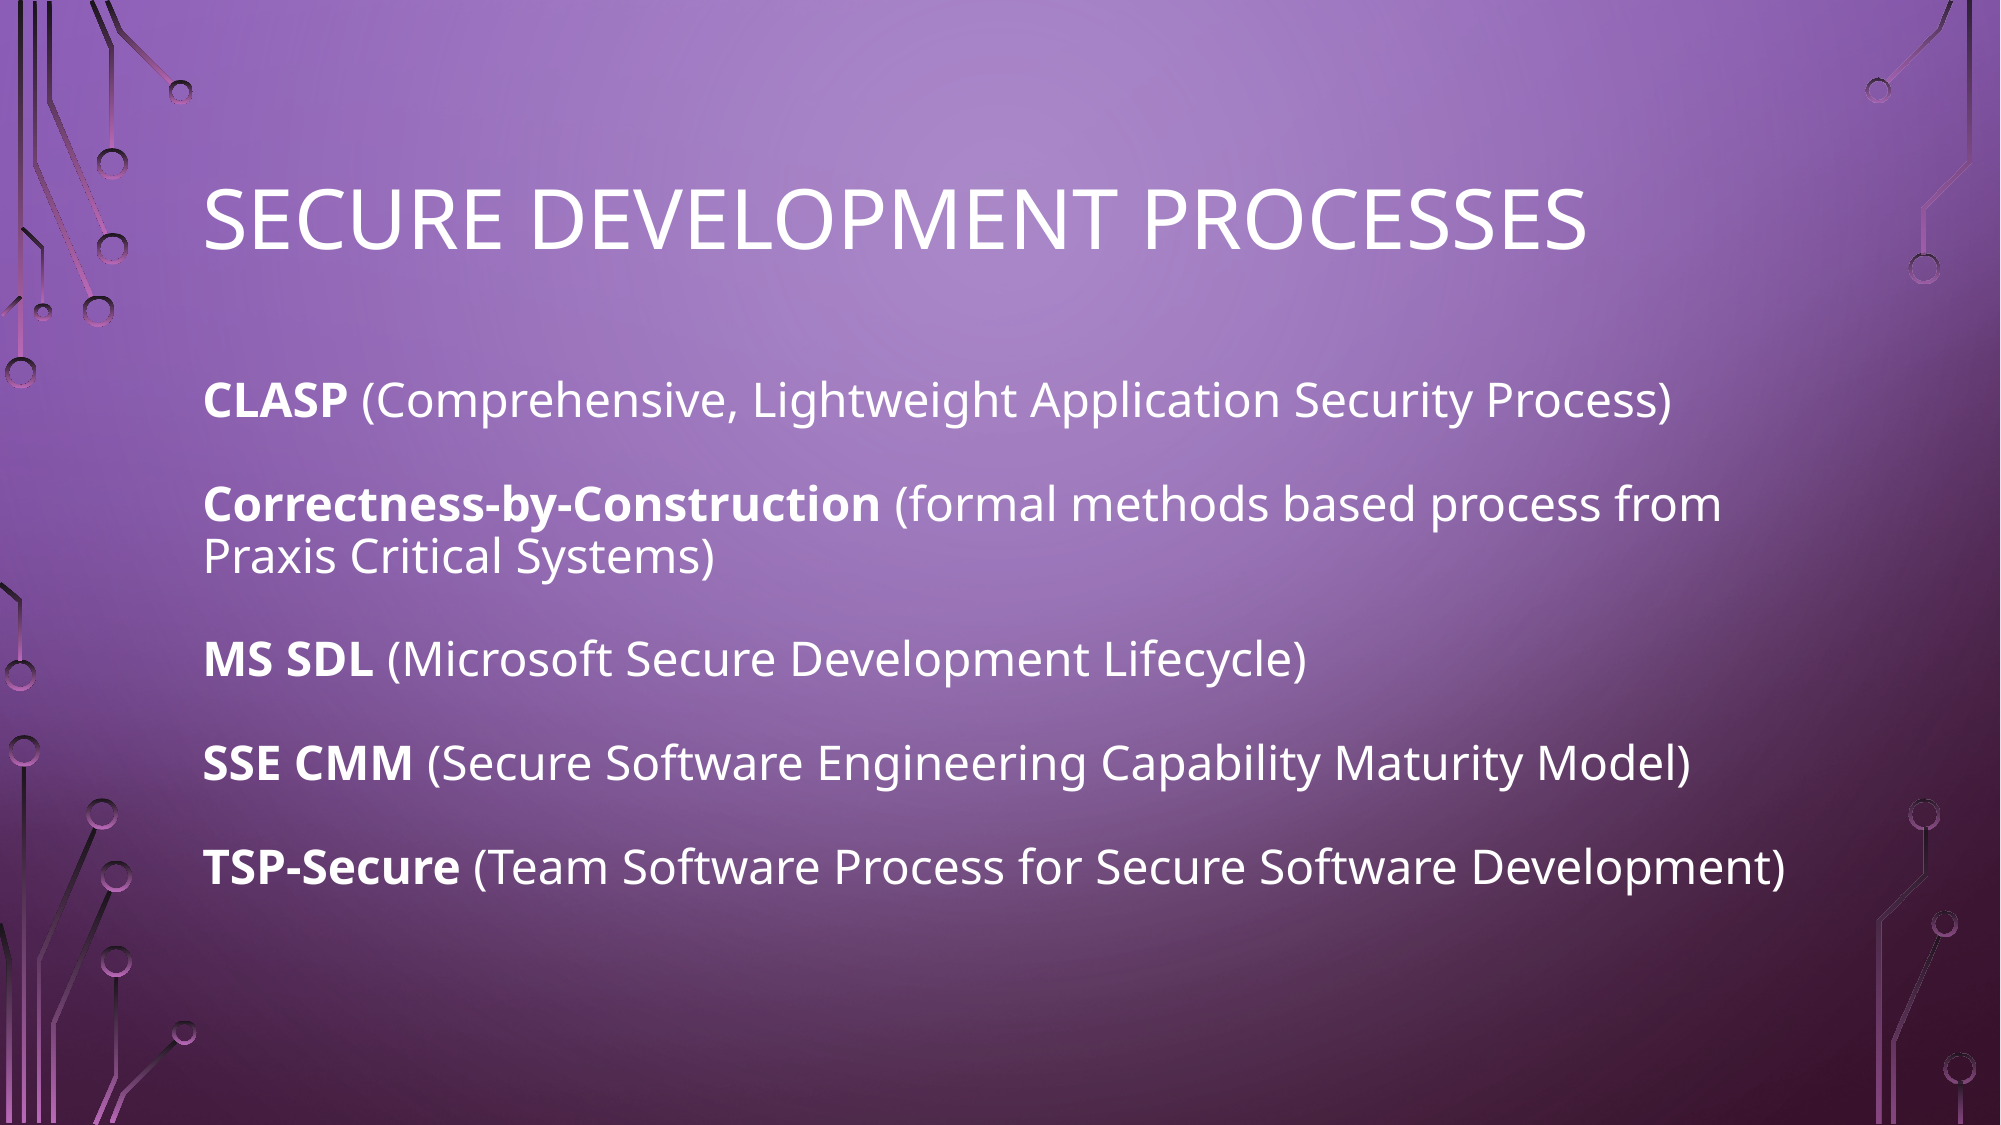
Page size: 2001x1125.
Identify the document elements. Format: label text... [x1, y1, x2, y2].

title Secure Development Processes [187, 101, 1813, 344]
list CLASP (Comprehensive, Lightweight Application Security Process) Correctness-by-Construction (formal methods based process from Praxis Critical Systems) MS SDL (Microsoft Secure Development Lifecycle) SSE CMM (Secure Software Engineering Capability Maturity Model) TSP-Secure (Team Software Process for Secure Software Development) [187, 369, 1813, 950]
